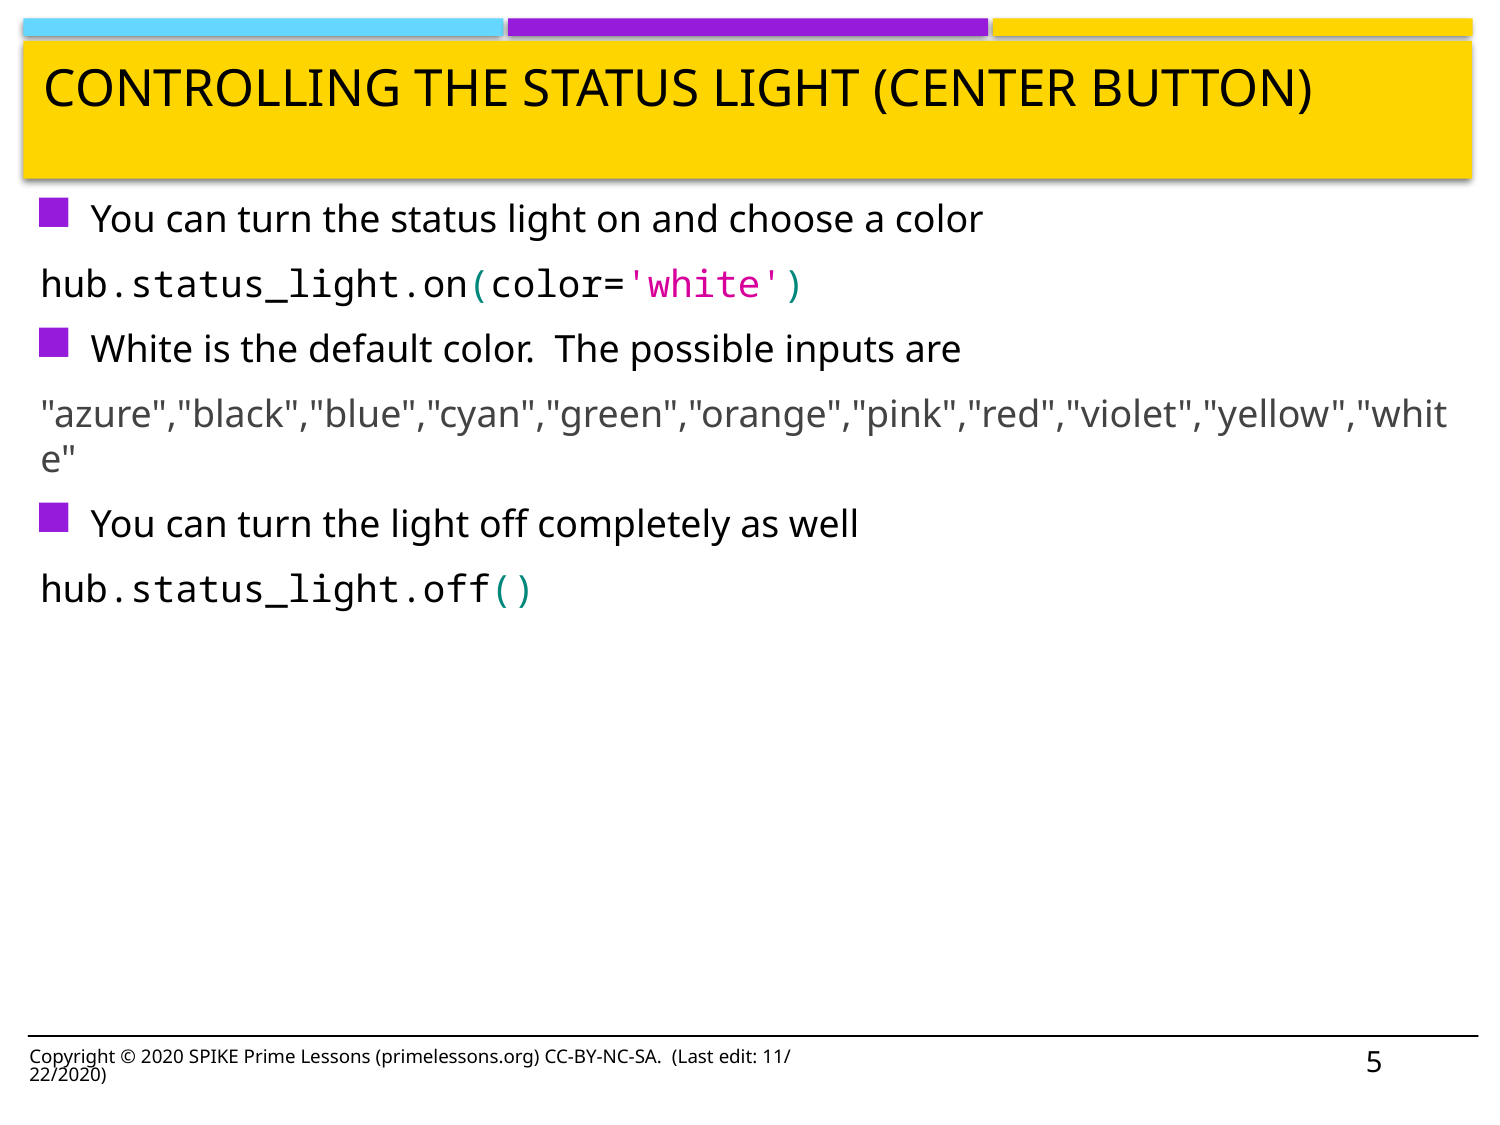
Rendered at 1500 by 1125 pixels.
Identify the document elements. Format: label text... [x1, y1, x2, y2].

slide_number 5 [1351, 1036, 1478, 1097]
list You can turn the status light on and choose a color hub.status_light.on(color='white') White is the default color. The possible inputs are "azure","black","blue","cyan","green","orange","pink","red","violet","yellow","white" You can turn the light off completely as well hub.status_light.off() [25, 187, 1478, 1021]
title Controlling the Status Light (center button) [28, 48, 1464, 172]
footer Copyright © 2020 SPIKE Prime Lessons (primelessons.org) CC-BY-NC-SA. (Last edit: 11/22/2020) [14, 1036, 814, 1097]
